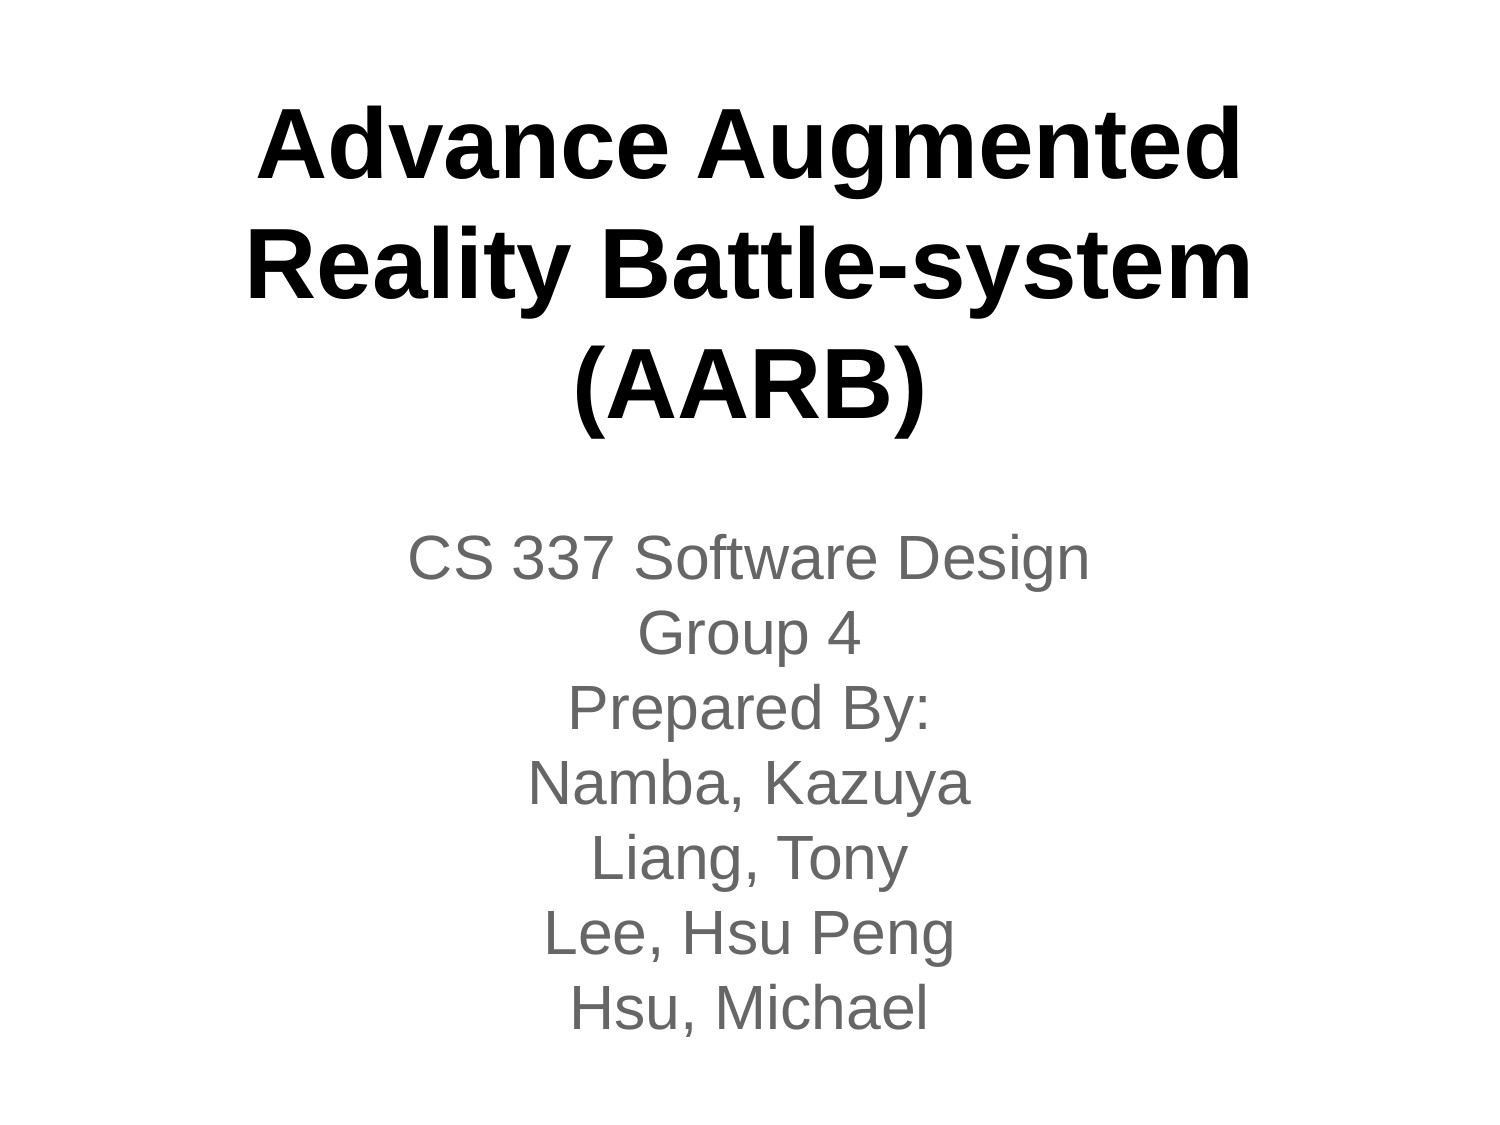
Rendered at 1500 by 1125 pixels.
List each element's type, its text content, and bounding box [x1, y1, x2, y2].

subtitle CS 337 Software Design Group 4 Prepared By: Namba, Kazuya Liang, Tony Lee, Hsu Peng Hsu, Michael [112, 502, 1388, 675]
title Advance Augmented Reality Battle-system (AARB) [112, 199, 1388, 454]
